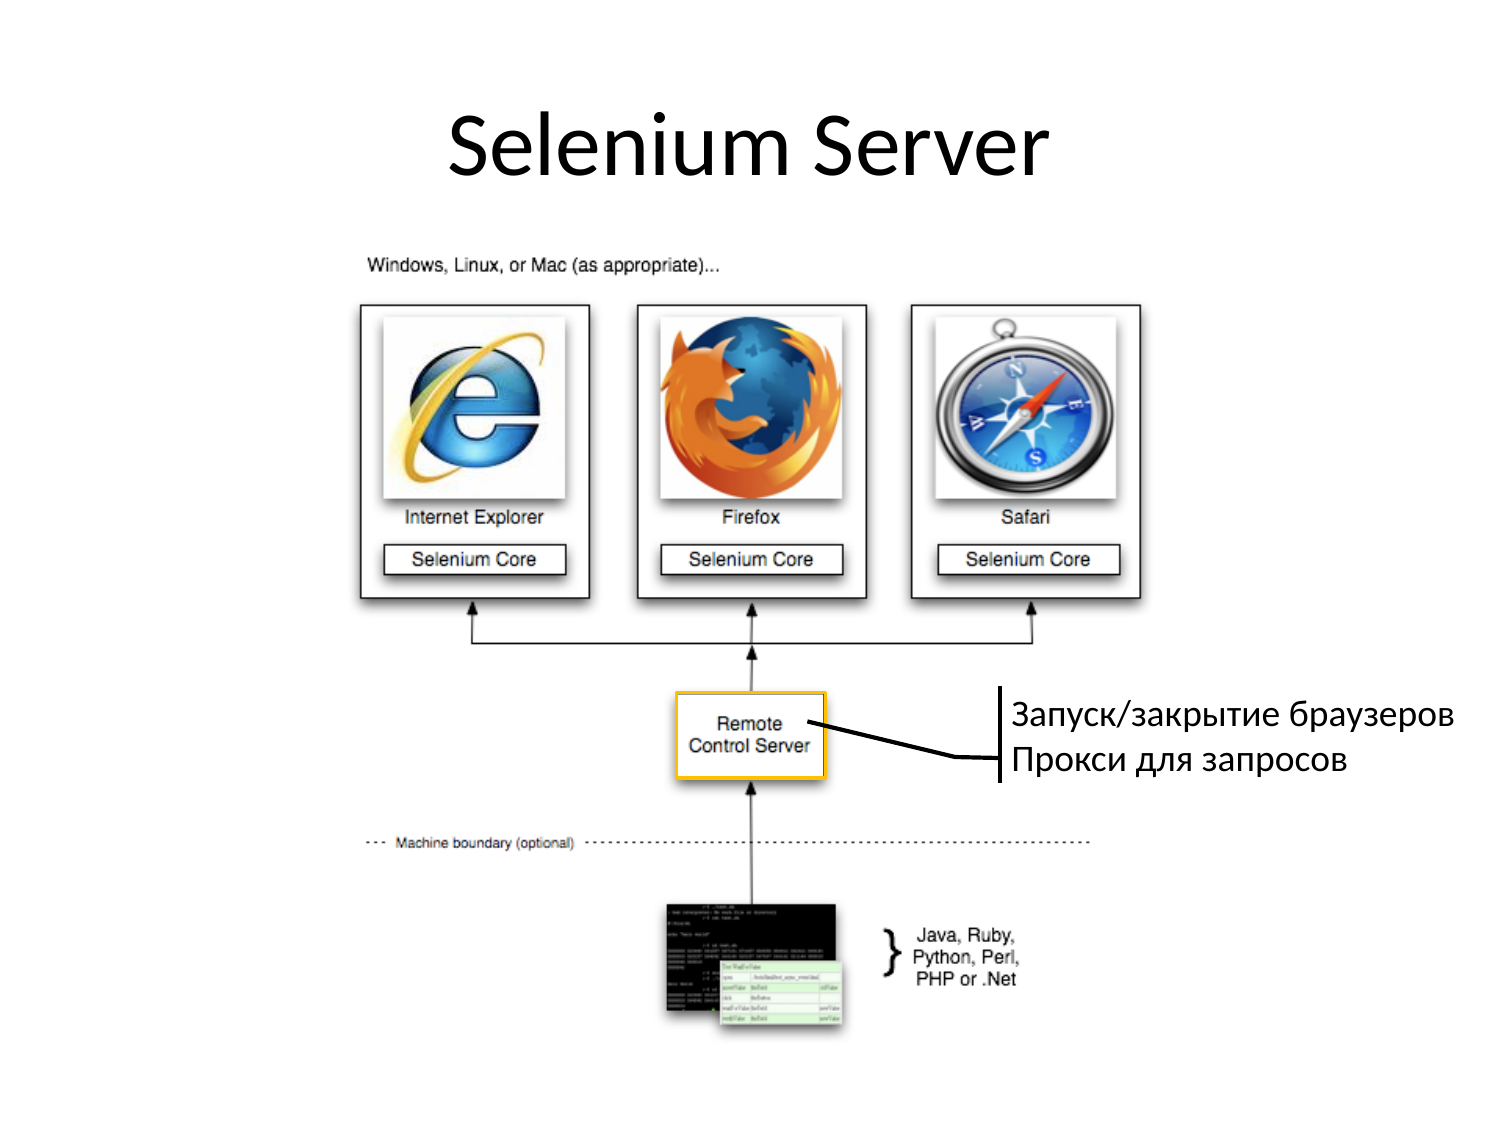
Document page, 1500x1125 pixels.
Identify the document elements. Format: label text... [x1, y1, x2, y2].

title Selenium Server [75, 45, 1425, 233]
text_box Запуск/закрытие браузеров Прокси для запросов [1174, 686, 1500, 783]
picture [329, 239, 1171, 1061]
